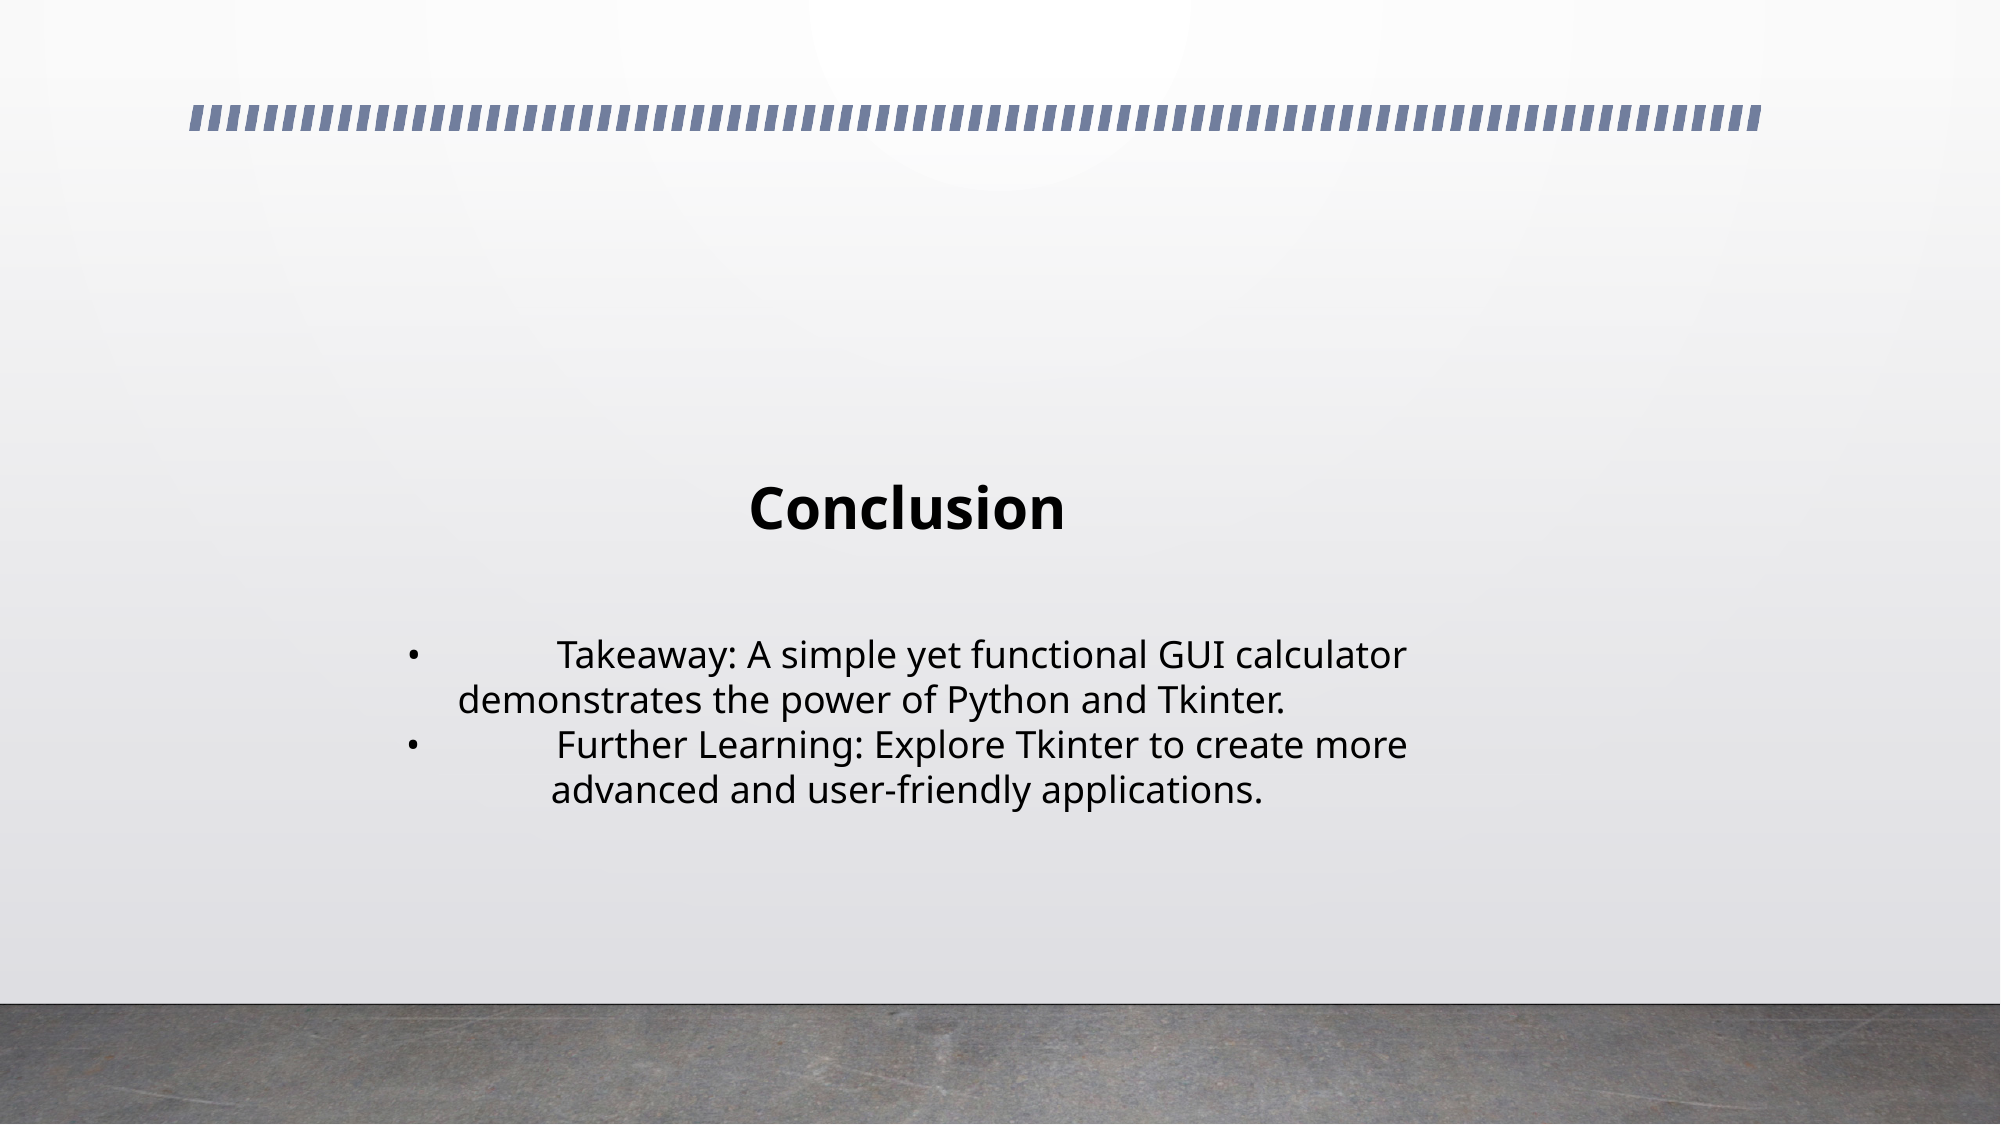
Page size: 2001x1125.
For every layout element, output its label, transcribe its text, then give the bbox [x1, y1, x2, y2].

title [111, 120, 1522, 316]
text_box Conclusion • Takeaway: A simple yet functional GUI calculator demonstrates the power of Python and Tkinter. • Further Learning: Explore Tkinter to create more advanced and user-friendly applications. [315, 464, 1500, 819]
picture [0, 1004, 2000, 1124]
